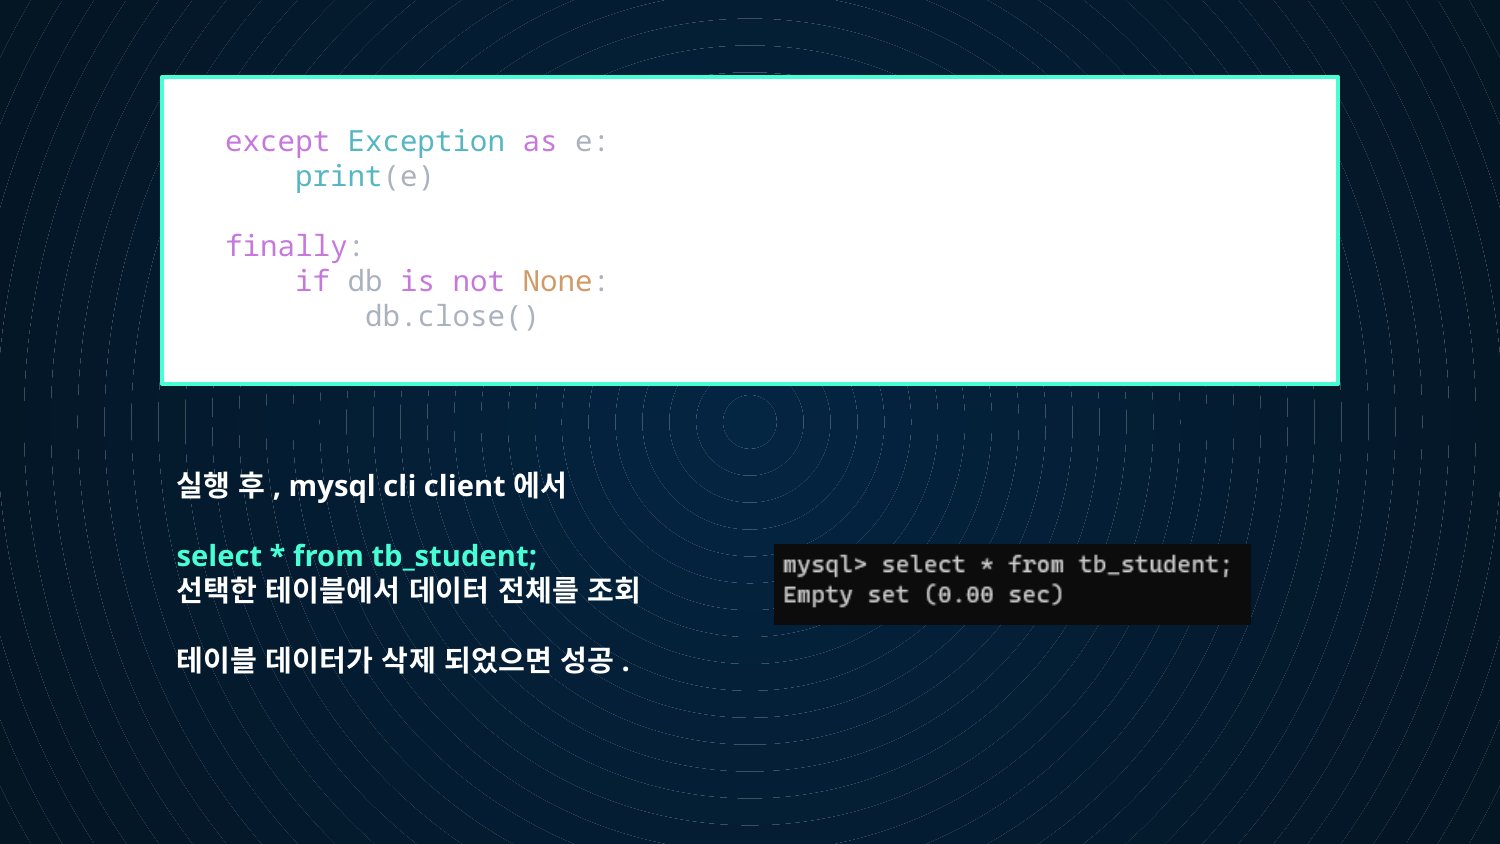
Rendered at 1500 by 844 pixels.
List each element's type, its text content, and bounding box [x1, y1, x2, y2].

text_box [160, 75, 1340, 386]
text_box 실행 후, mysql cli client에서 select * from tb_student; 선택한 테이블에서 데이터 전체를 조회 테이블 데이터가 삭제 되었으면 성공. [161, 452, 1364, 485]
text_box except Exception as e: print(e) finally: if db is not None: db.close() [210, 107, 1290, 168]
picture [773, 544, 1252, 625]
